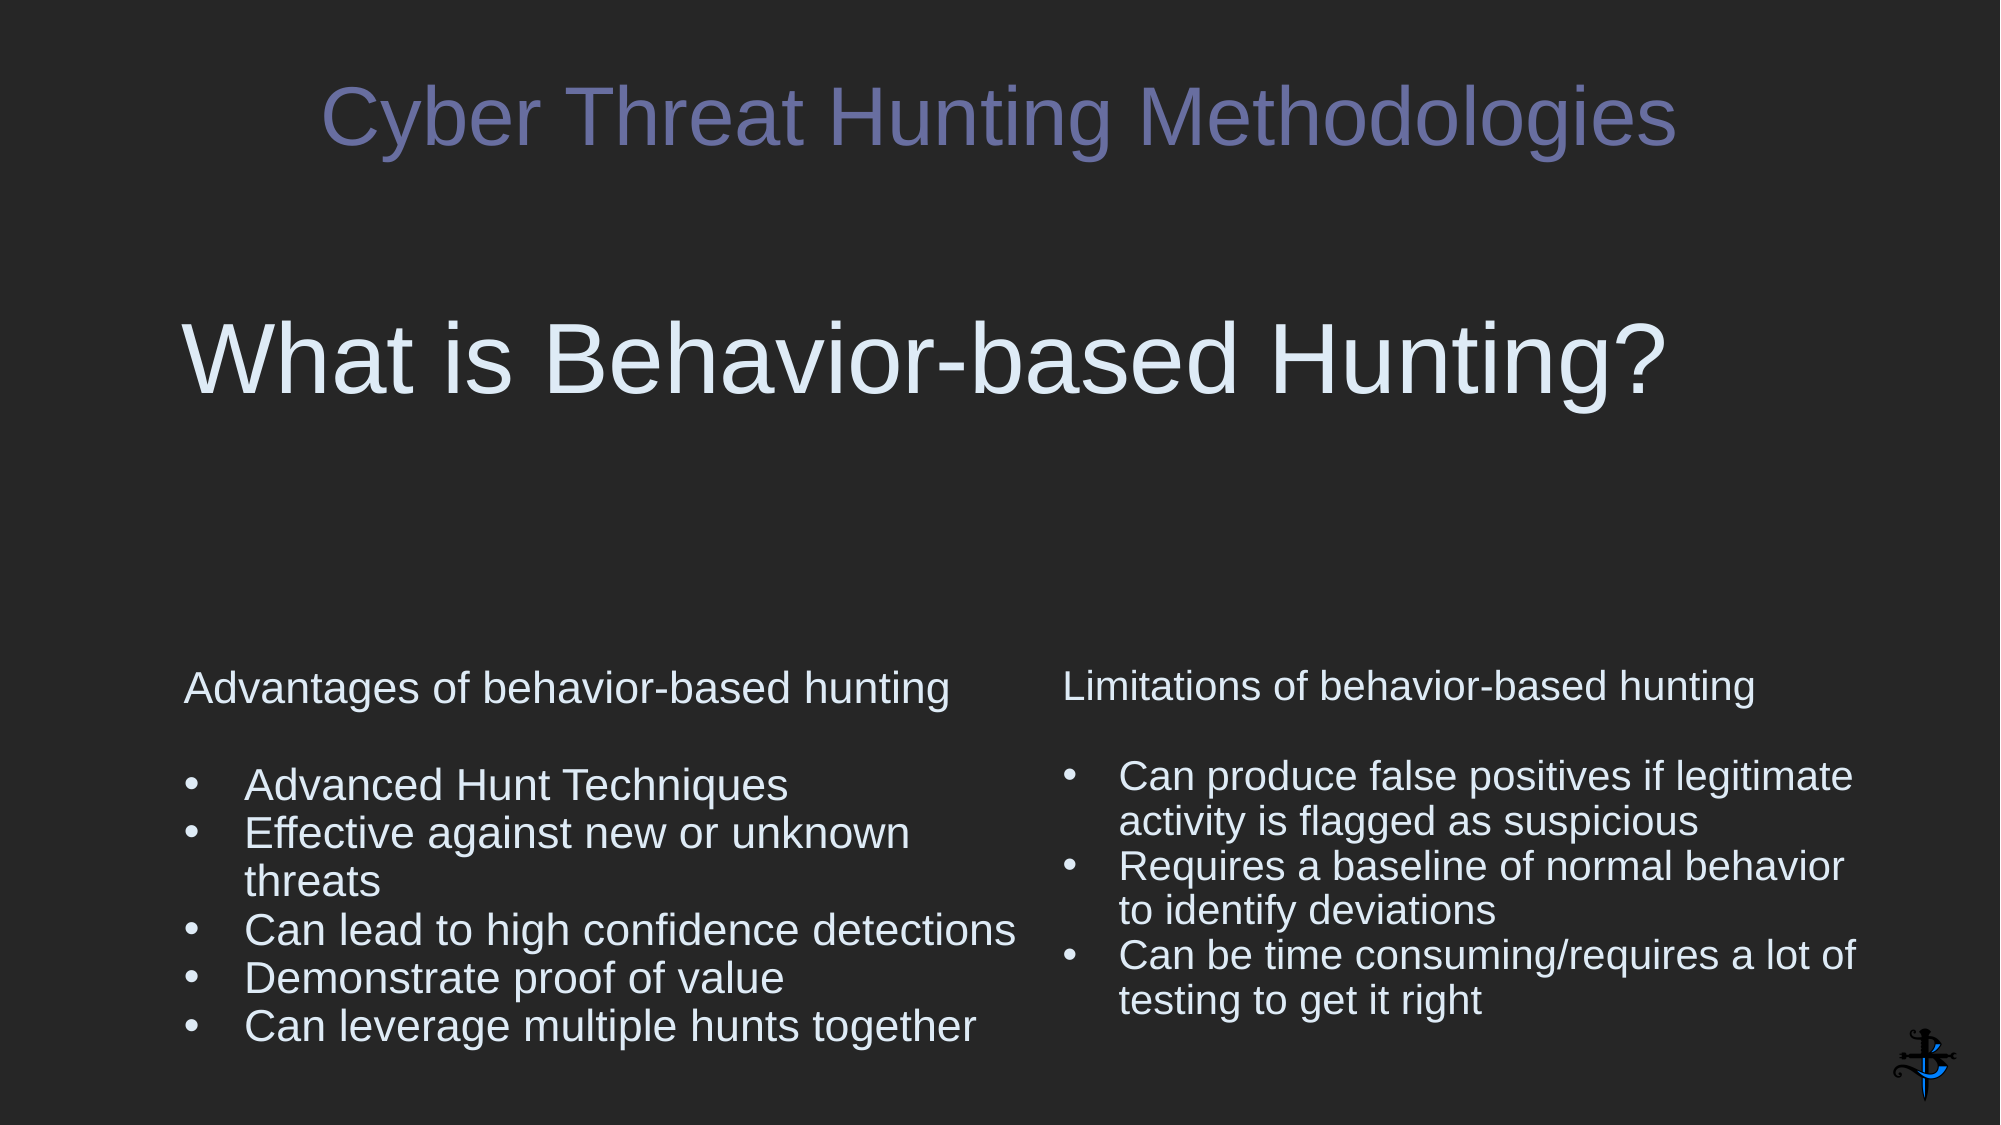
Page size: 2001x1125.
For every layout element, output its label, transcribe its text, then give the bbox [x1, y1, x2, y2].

picture [1862, 1002, 1988, 1125]
text_box Cyber Threat Hunting Methodologies [137, 59, 1863, 278]
text_box Advantages of behavior-based hunting Advanced Hunt Techniques Effective against new or unknown threats Can lead to high confidence detections Demonstrate proof of value Can leverage multiple hunts together [137, 657, 1018, 1065]
text_box What is Behavior-based Hunting? [137, 299, 1863, 657]
text_box Limitations of behavior-based hunting Can produce false positives if legitimate activity is flagged as suspicious Requires a baseline of normal behavior to identify deviations Can be time consuming/requires a lot of testing to get it right [1018, 657, 1881, 1065]
